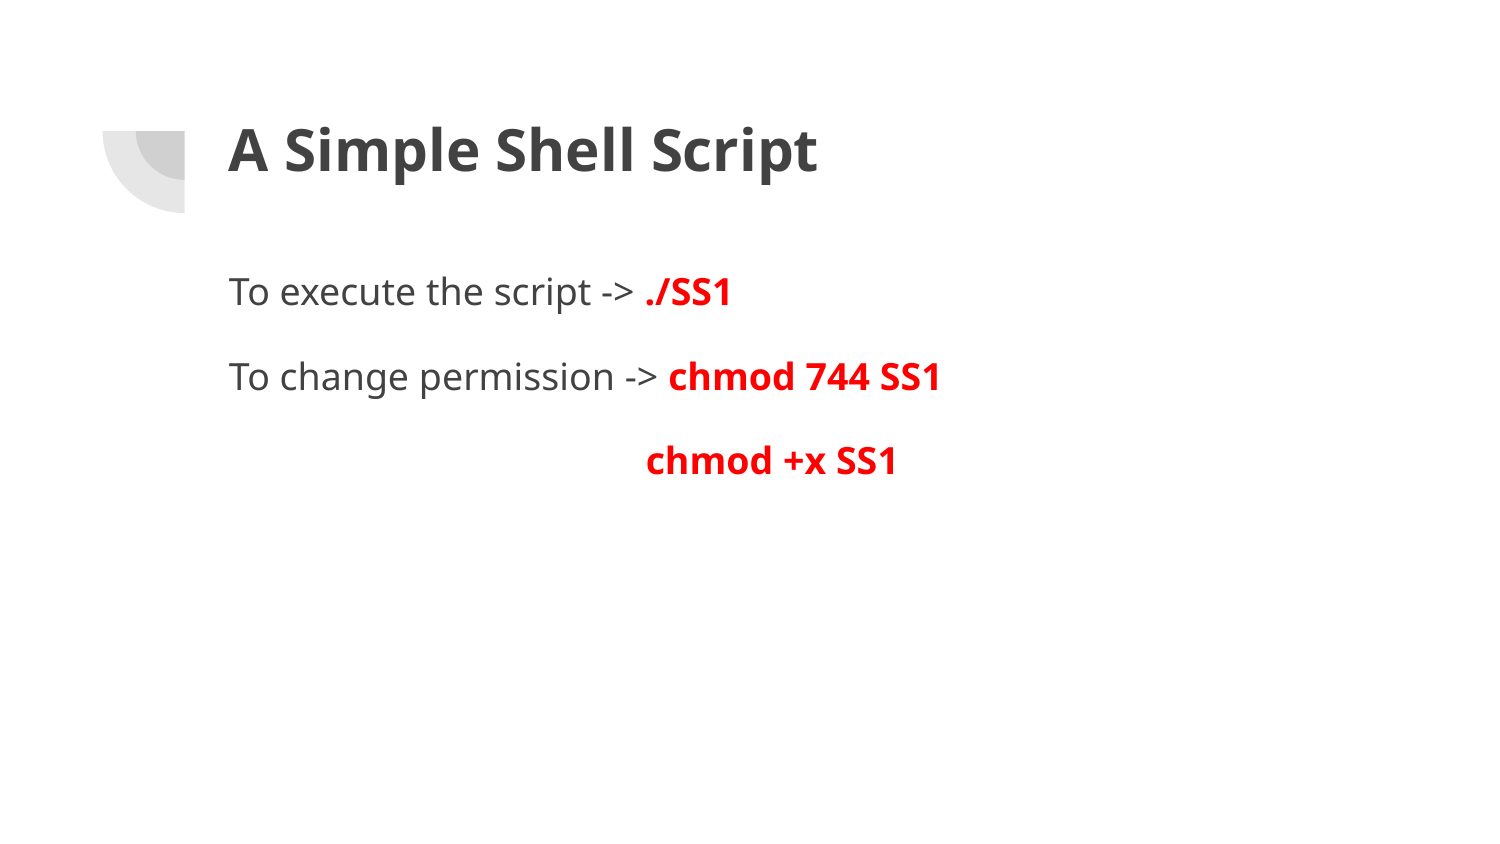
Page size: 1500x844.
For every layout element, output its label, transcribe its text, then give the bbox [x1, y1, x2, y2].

list To execute the script -> ./SS1 To change permission -> chmod 744 SS1 chmod +x SS1 [213, 245, 1368, 744]
title A Simple Shell Script [213, 98, 1368, 245]
